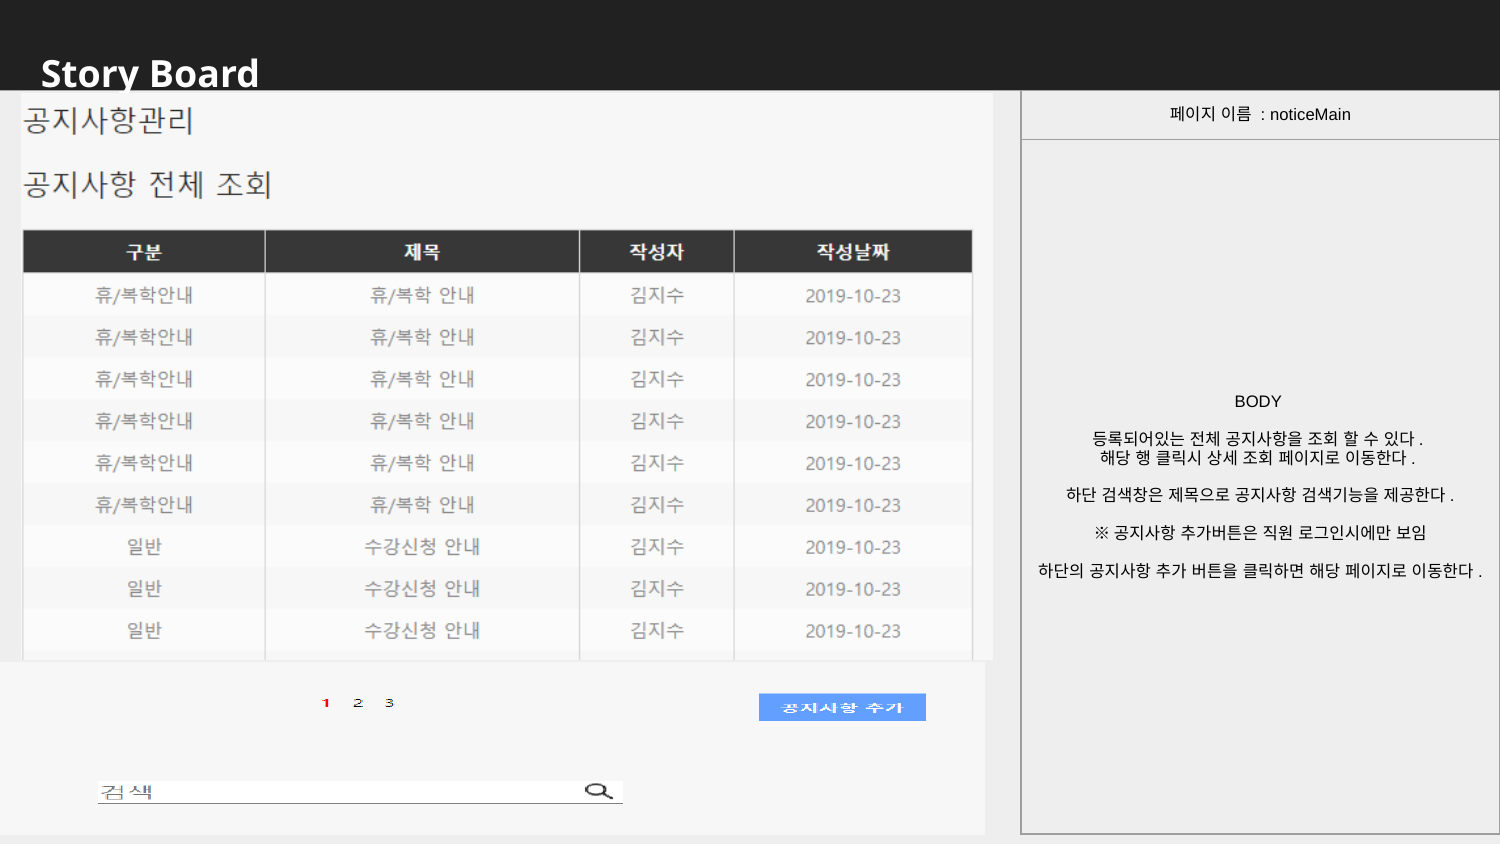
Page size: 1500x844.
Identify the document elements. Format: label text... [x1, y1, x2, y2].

picture [0, 662, 985, 835]
text_box [0, 0, 1500, 91]
table_cell BODY 등록되어있는 전체 공지사항을 조회 할 수 있다. 해당 행 클릭시 상세 조회 페이지로 이동한다. 하단 검색창은 제목으로 공지사항 검색기능을 제공한다. ※공지사항 추가버튼은 직원 로그인시에만 보임 하단의 공지사항 추가 버튼을 클릭하면 해당 페이지로 이동한다. [1022, 140, 1499, 833]
text_box Story Board [29, 21, 502, 83]
picture [21, 93, 993, 661]
table_header 페이지 이름 : noticeMain [1022, 91, 1499, 139]
